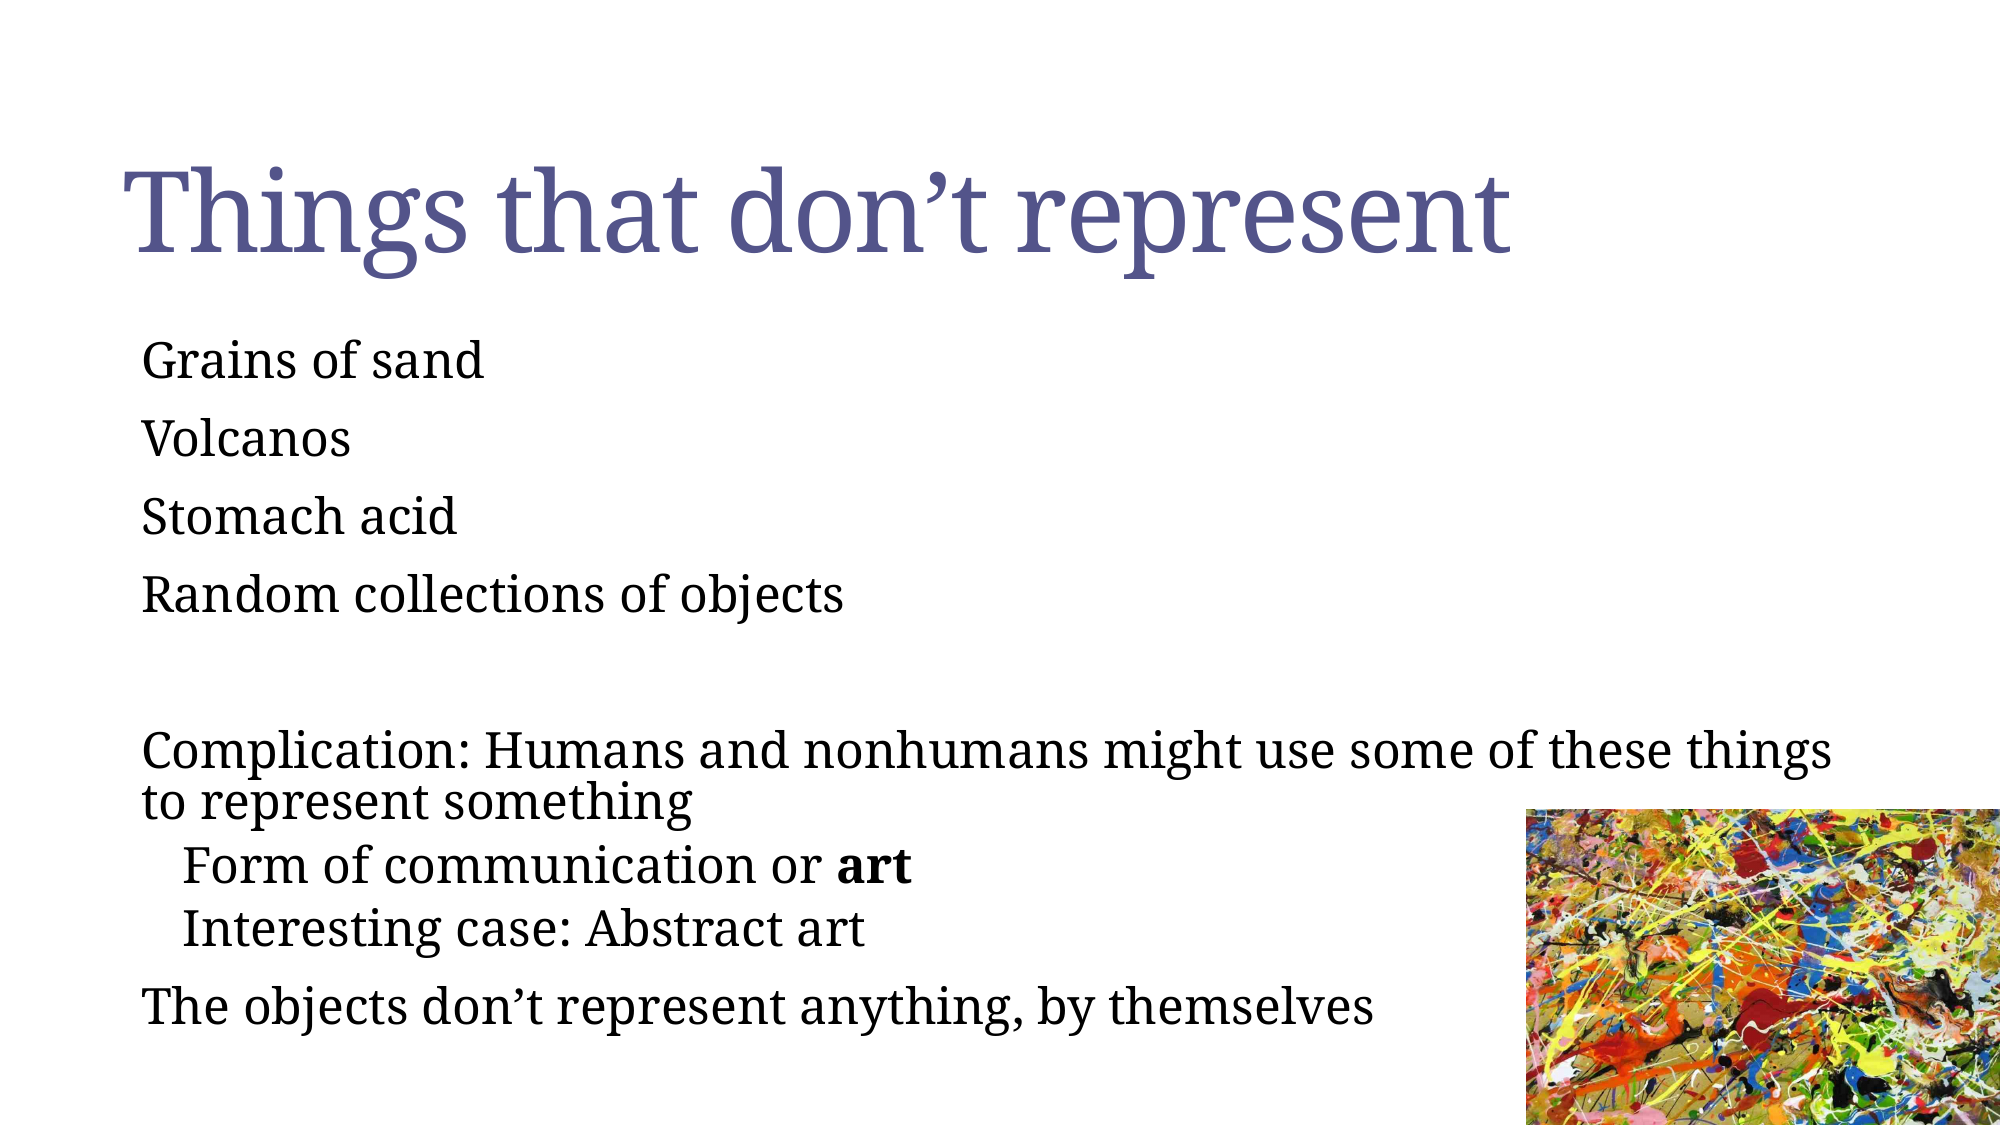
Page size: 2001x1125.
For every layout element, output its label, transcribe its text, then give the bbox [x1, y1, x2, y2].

list Grains of sand Volcanos Stomach acid Random collections of objects Complication: Humans and nonhumans might use some of these things to represent something Form of communication or art Interesting case: Abstract art The objects don’t represent anything, by themselves [111, 329, 1876, 1043]
picture [1526, 809, 2000, 1125]
title Things that don’t represent [107, 81, 1875, 354]
